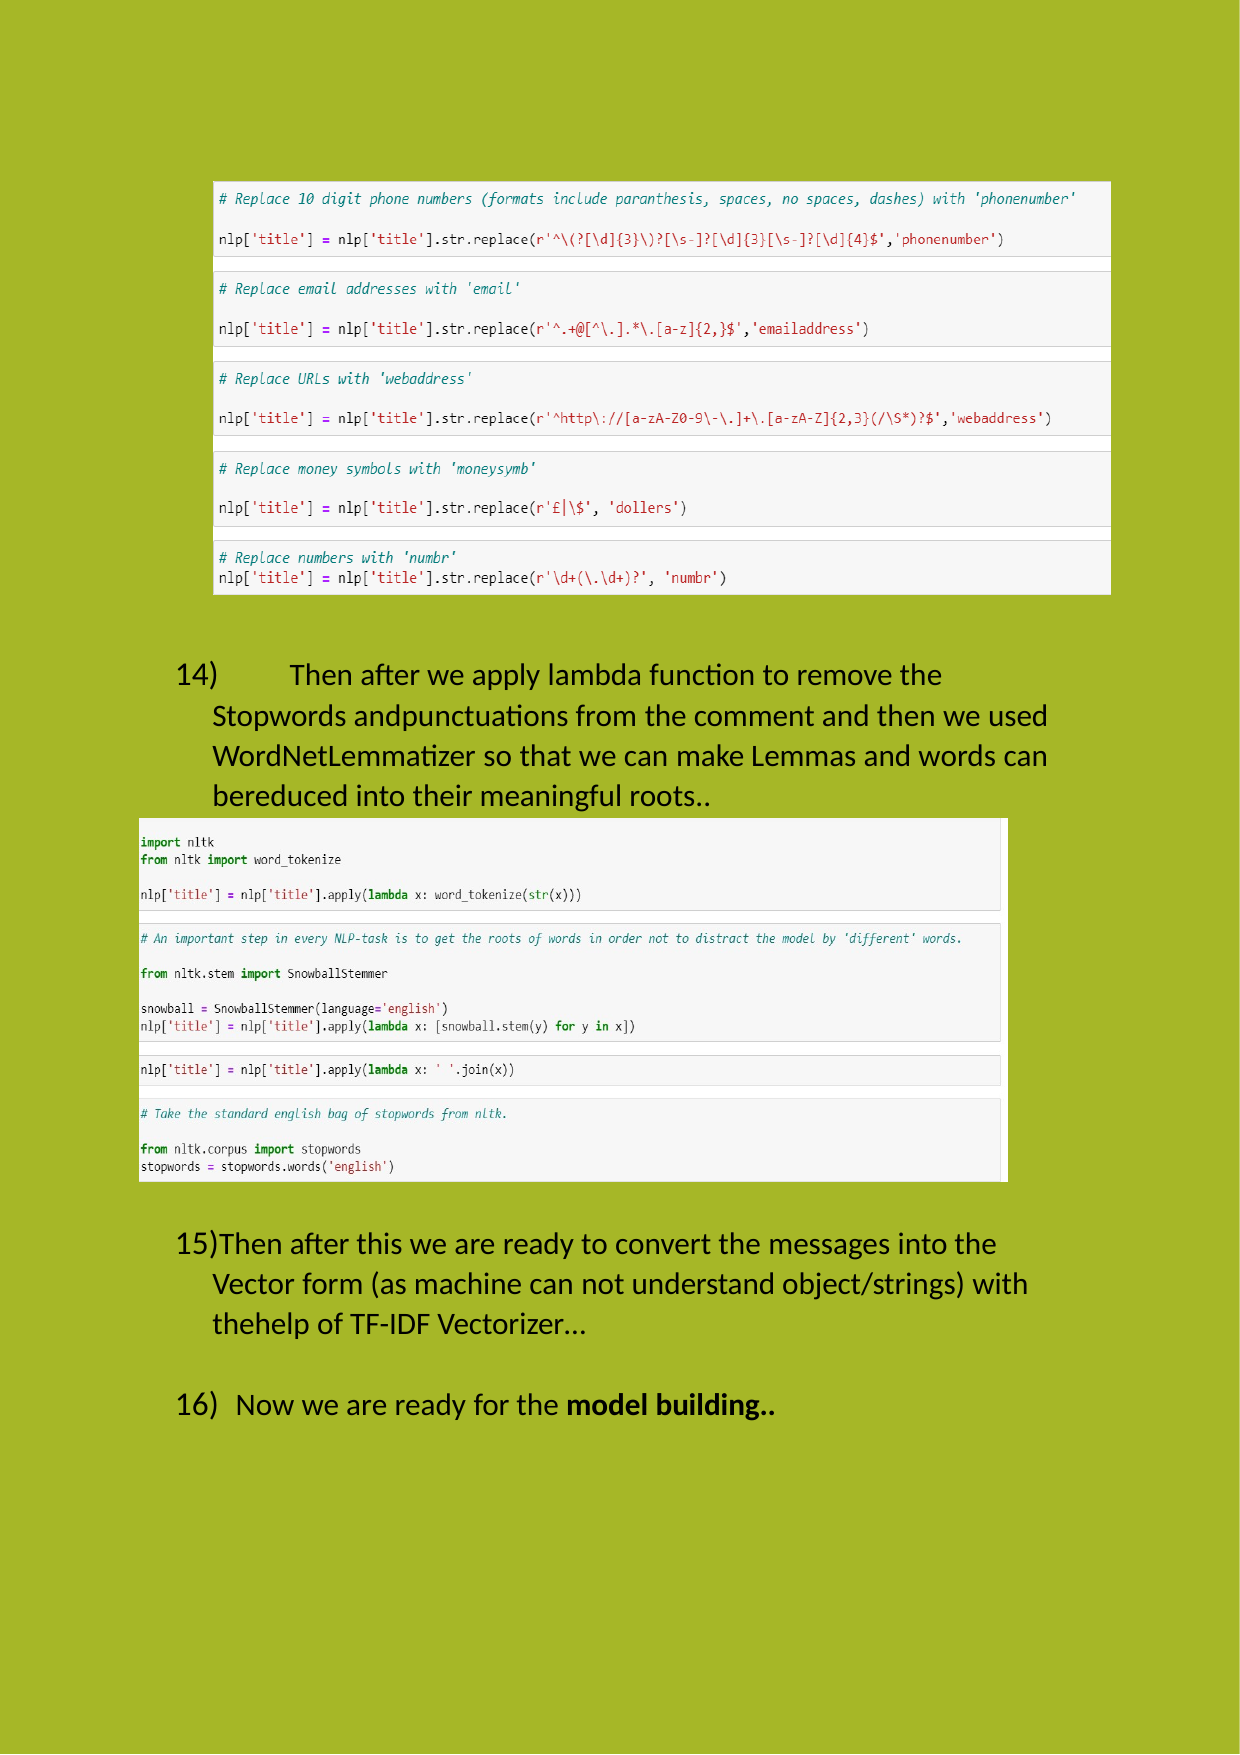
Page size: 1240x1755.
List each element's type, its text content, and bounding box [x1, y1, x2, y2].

text_box Stopwords andpunctuations from the comment and then we used WordNetLemmatizer so that we can make Lemmas and words can bereduced into their meaningful roots.. [210, 689, 1057, 813]
picture [139, 818, 1008, 1182]
text_box Then after this we are ready to convert the messages into the Vector form (as machine can not understand object/strings) with thehelp of TF-IDF Vectorizer… Now we are ready for the model building.. [172, 1221, 1040, 1422]
picture [213, 180, 1111, 595]
text_box 14) [172, 650, 220, 693]
text_box Then after we apply lambda function to remove the [287, 652, 949, 689]
